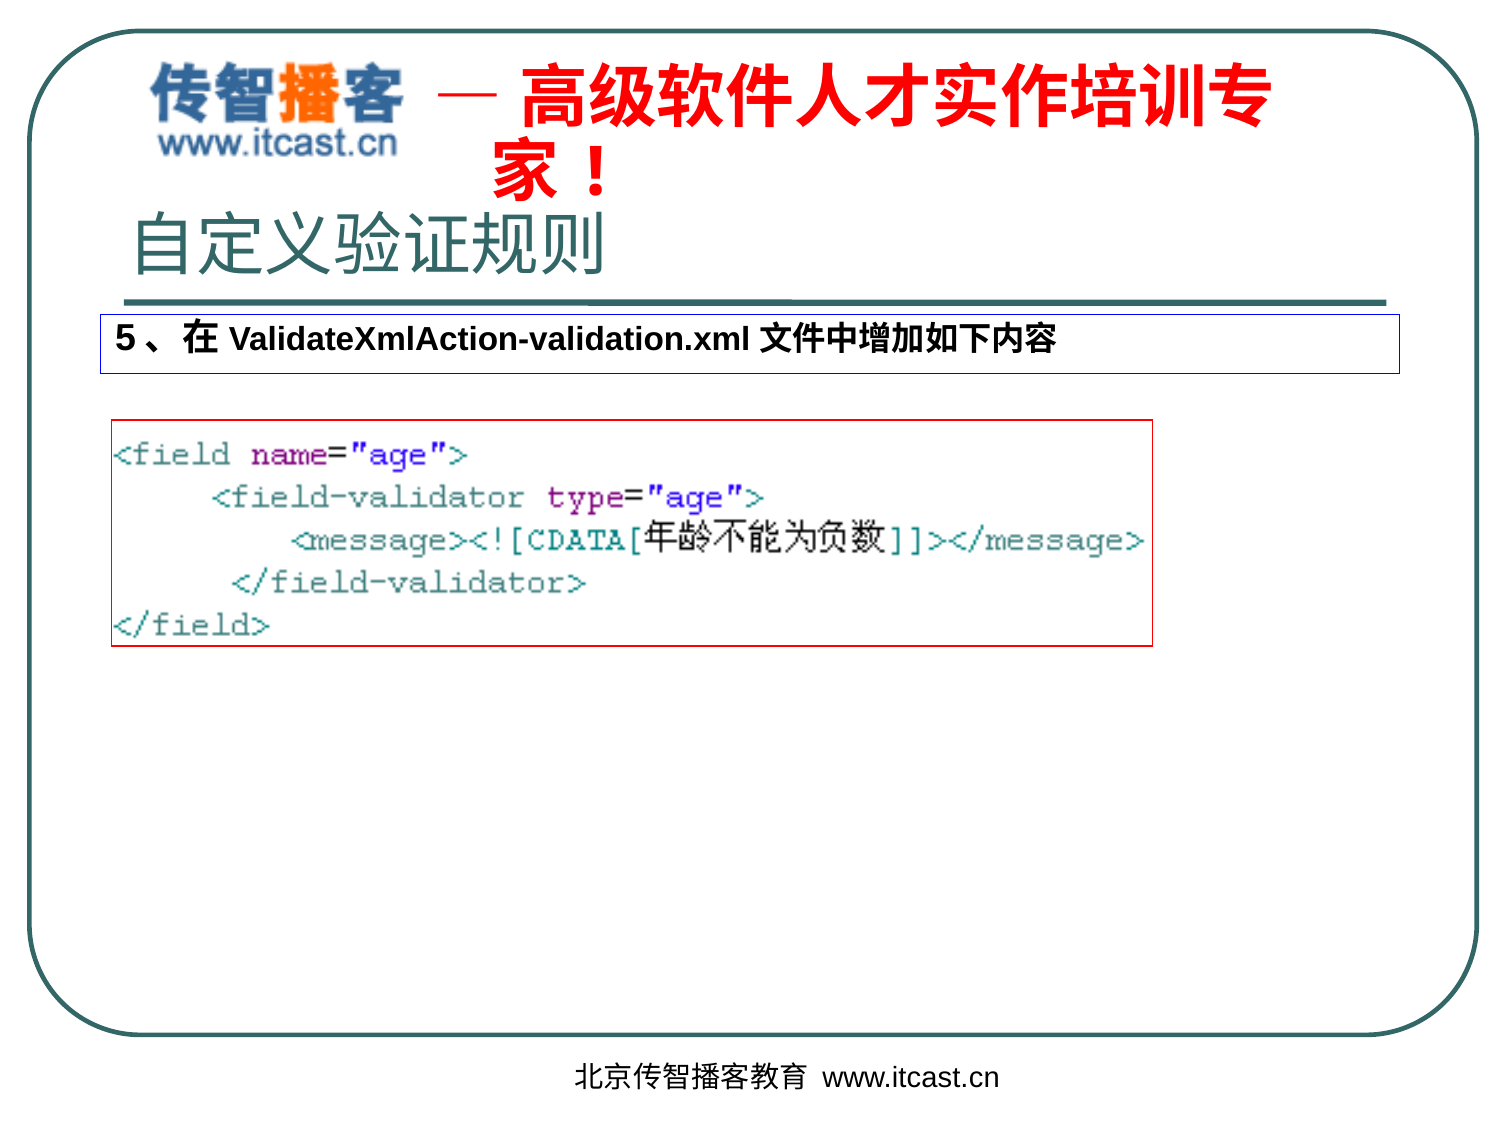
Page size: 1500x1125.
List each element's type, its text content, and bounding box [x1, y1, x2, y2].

list 5、在ValidateXmlAction-validation.xml文件中增加如下内容 [100, 314, 1400, 374]
picture [112, 420, 1152, 646]
footer 北京传智播客教育 www.itcast.cn [549, 1050, 1025, 1125]
title 自定义验证规则 [112, 54, 1375, 291]
